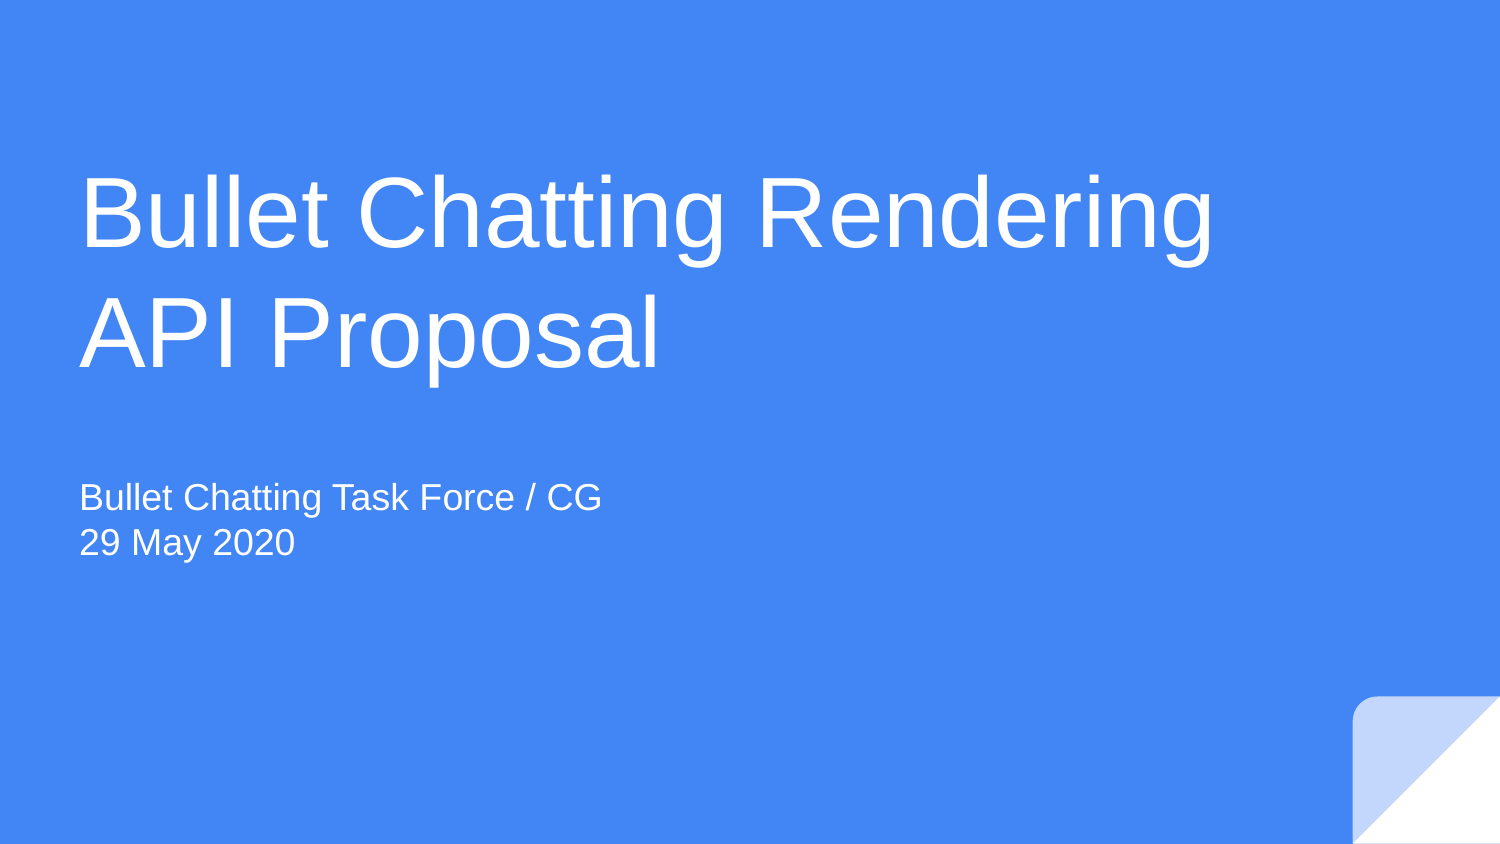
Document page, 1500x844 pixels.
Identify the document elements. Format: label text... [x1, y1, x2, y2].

subtitle Bullet Chatting Task Force / CG 29 May 2020 [64, 457, 1413, 588]
title Bullet Chatting Rendering API Proposal [64, 166, 1413, 402]
